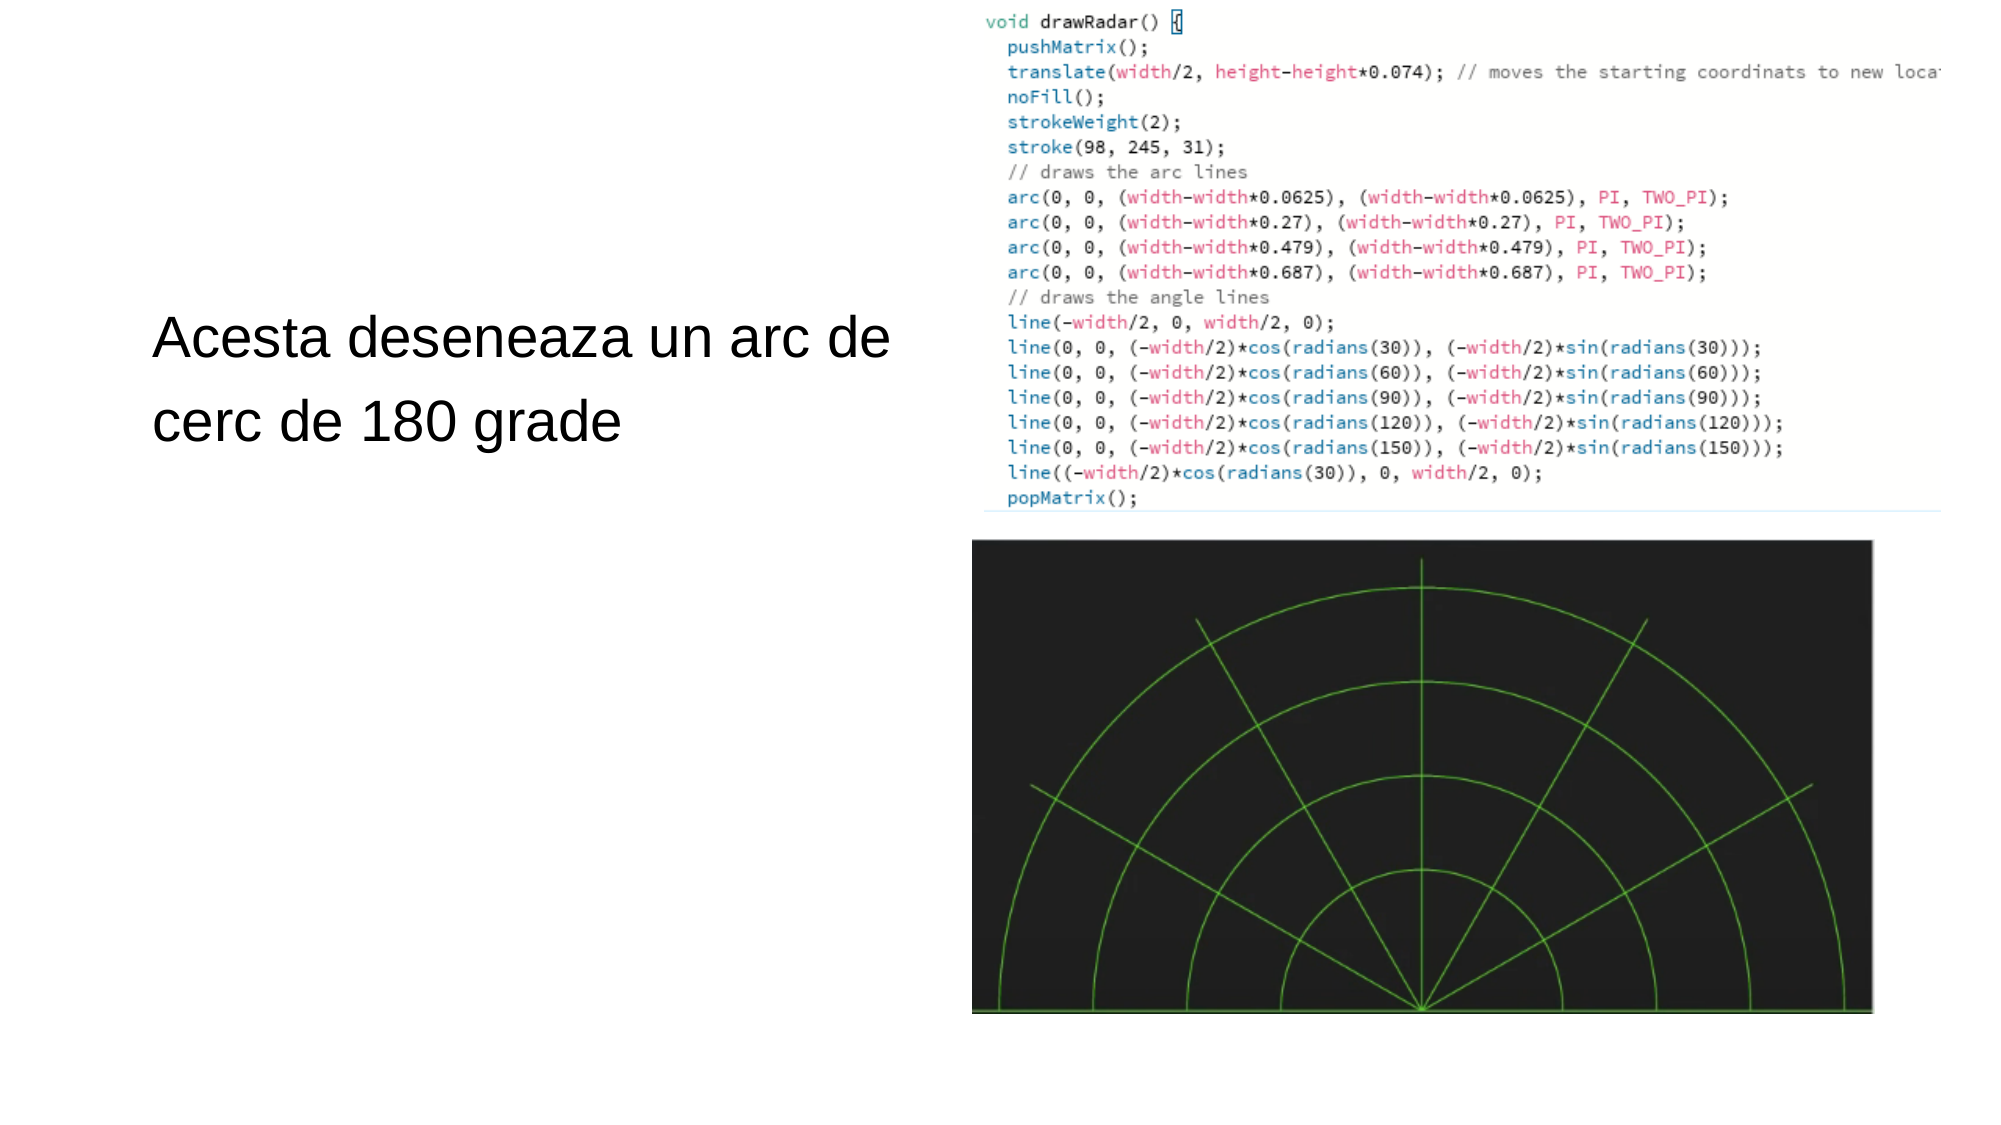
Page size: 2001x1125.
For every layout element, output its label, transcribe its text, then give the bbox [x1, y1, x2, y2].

picture [984, 8, 1941, 512]
list Acesta deseneaza un arc de cerc de 180 grade [137, 299, 1863, 1014]
picture [972, 539, 1875, 1014]
